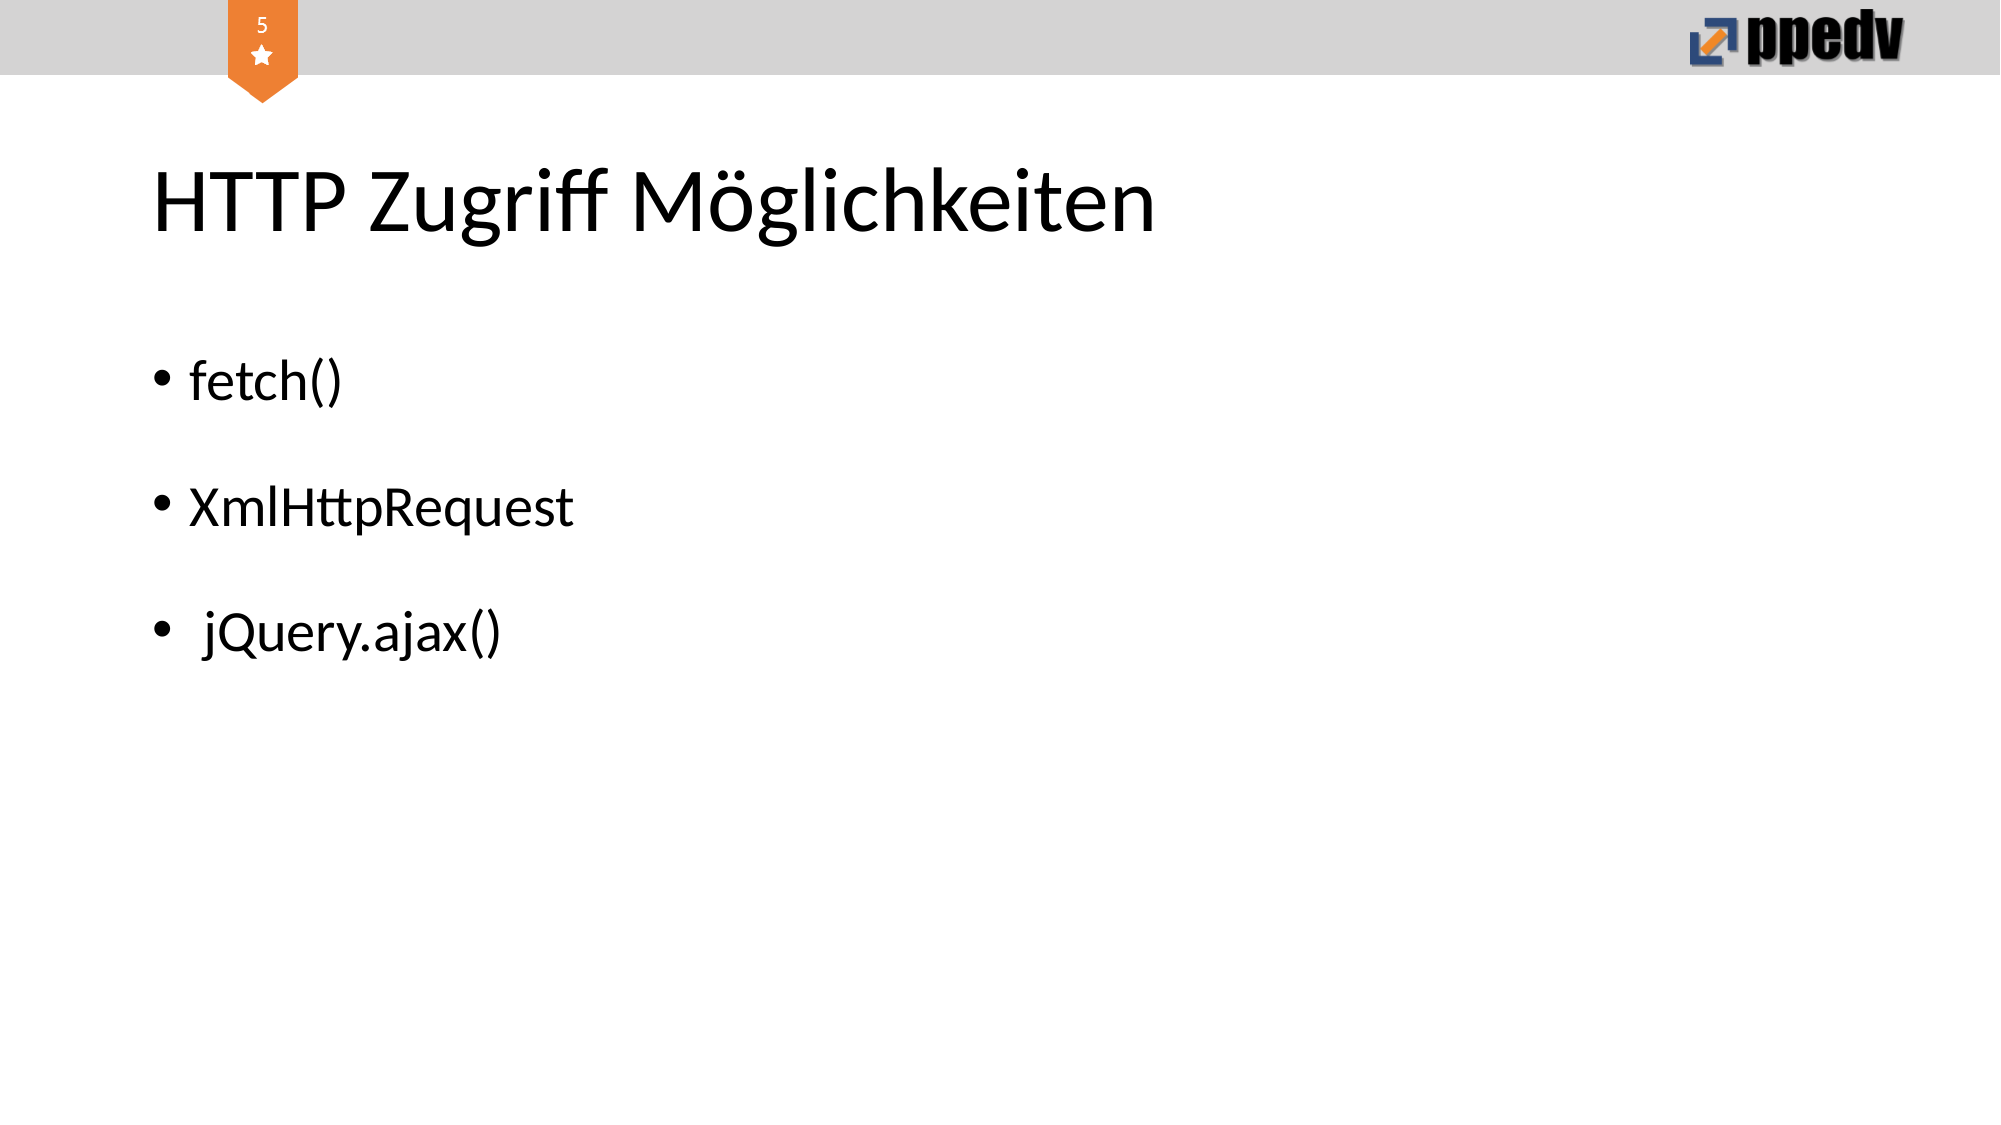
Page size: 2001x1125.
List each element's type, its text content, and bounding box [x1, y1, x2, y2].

list fetch() XmlHttpRequest jQuery.ajax() [137, 299, 1863, 1014]
picture [0, 0, 2000, 104]
title HTTP Zugriff Möglichkeiten [137, 75, 1863, 278]
